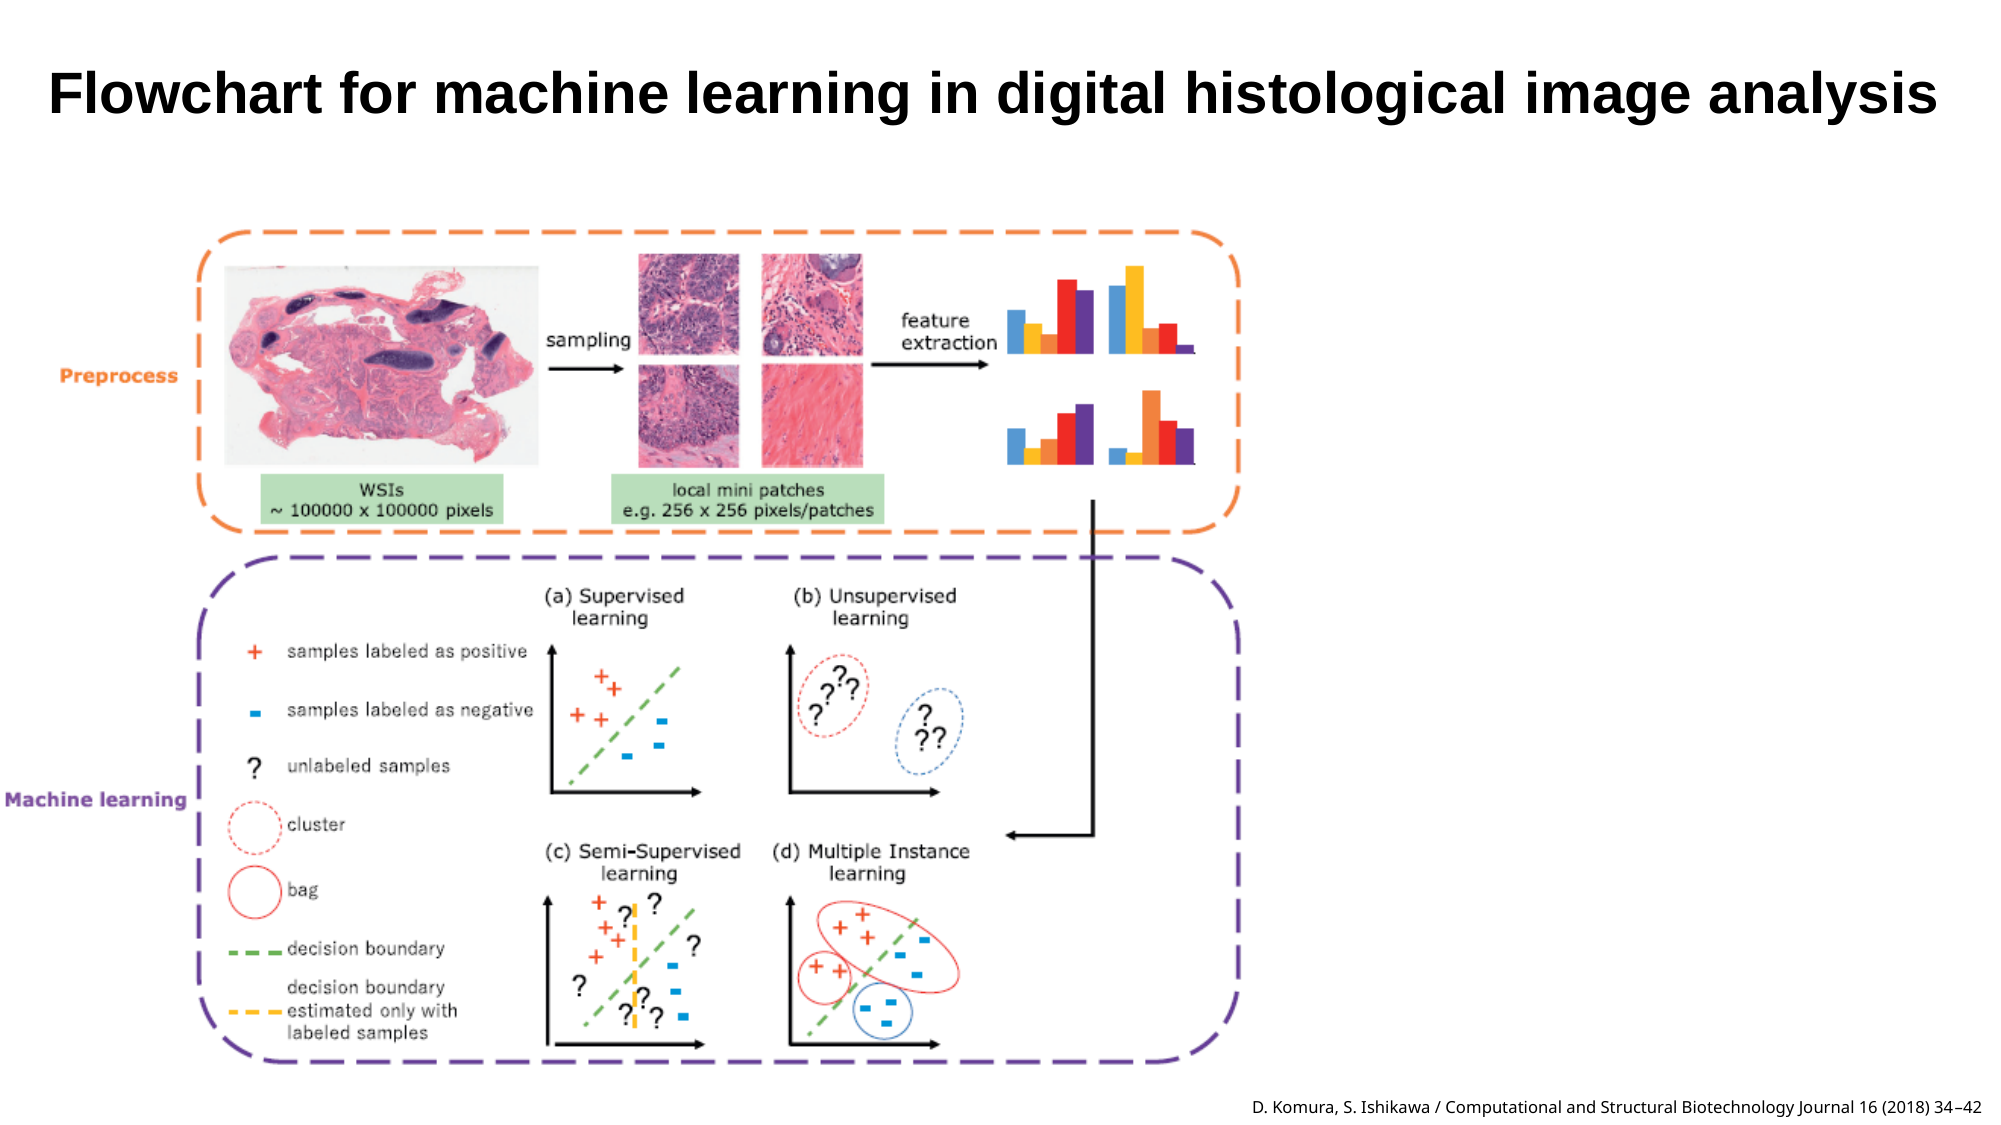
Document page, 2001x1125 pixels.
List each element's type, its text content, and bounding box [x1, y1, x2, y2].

text_box D. Komura, S. Ishikawa / Computational and Structural Biotechnology Journal 16 (2018) 34–42 [1237, 1089, 1997, 1125]
text_box Flowchart for machine learning in digital histological image analysis [33, 47, 1968, 133]
picture [0, 210, 1270, 1077]
